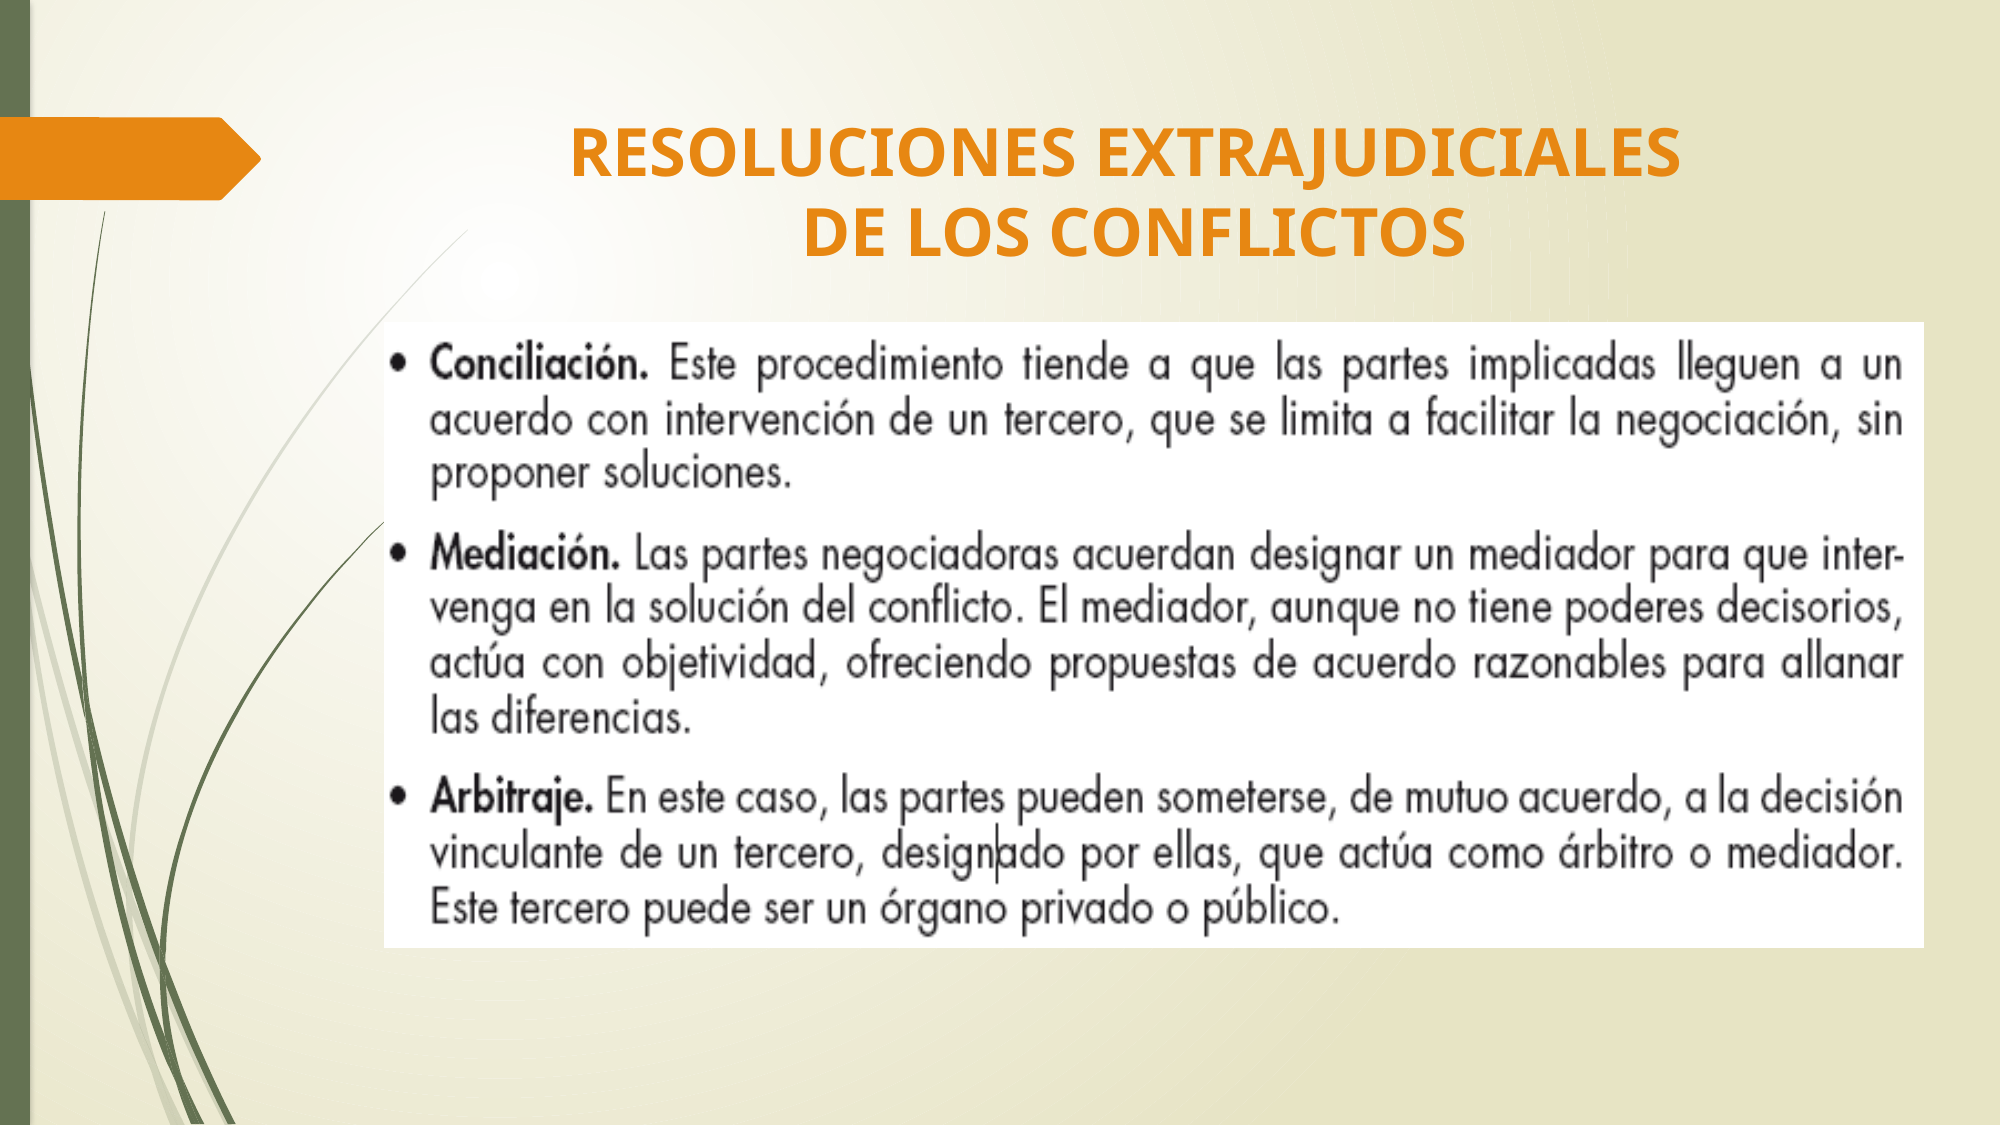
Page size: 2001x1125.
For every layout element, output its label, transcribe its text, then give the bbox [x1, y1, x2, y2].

title RESOLUCIONES EXTRAJUDICIALES DE LOS CONFLICTOS [364, 102, 1888, 313]
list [383, 322, 1924, 948]
